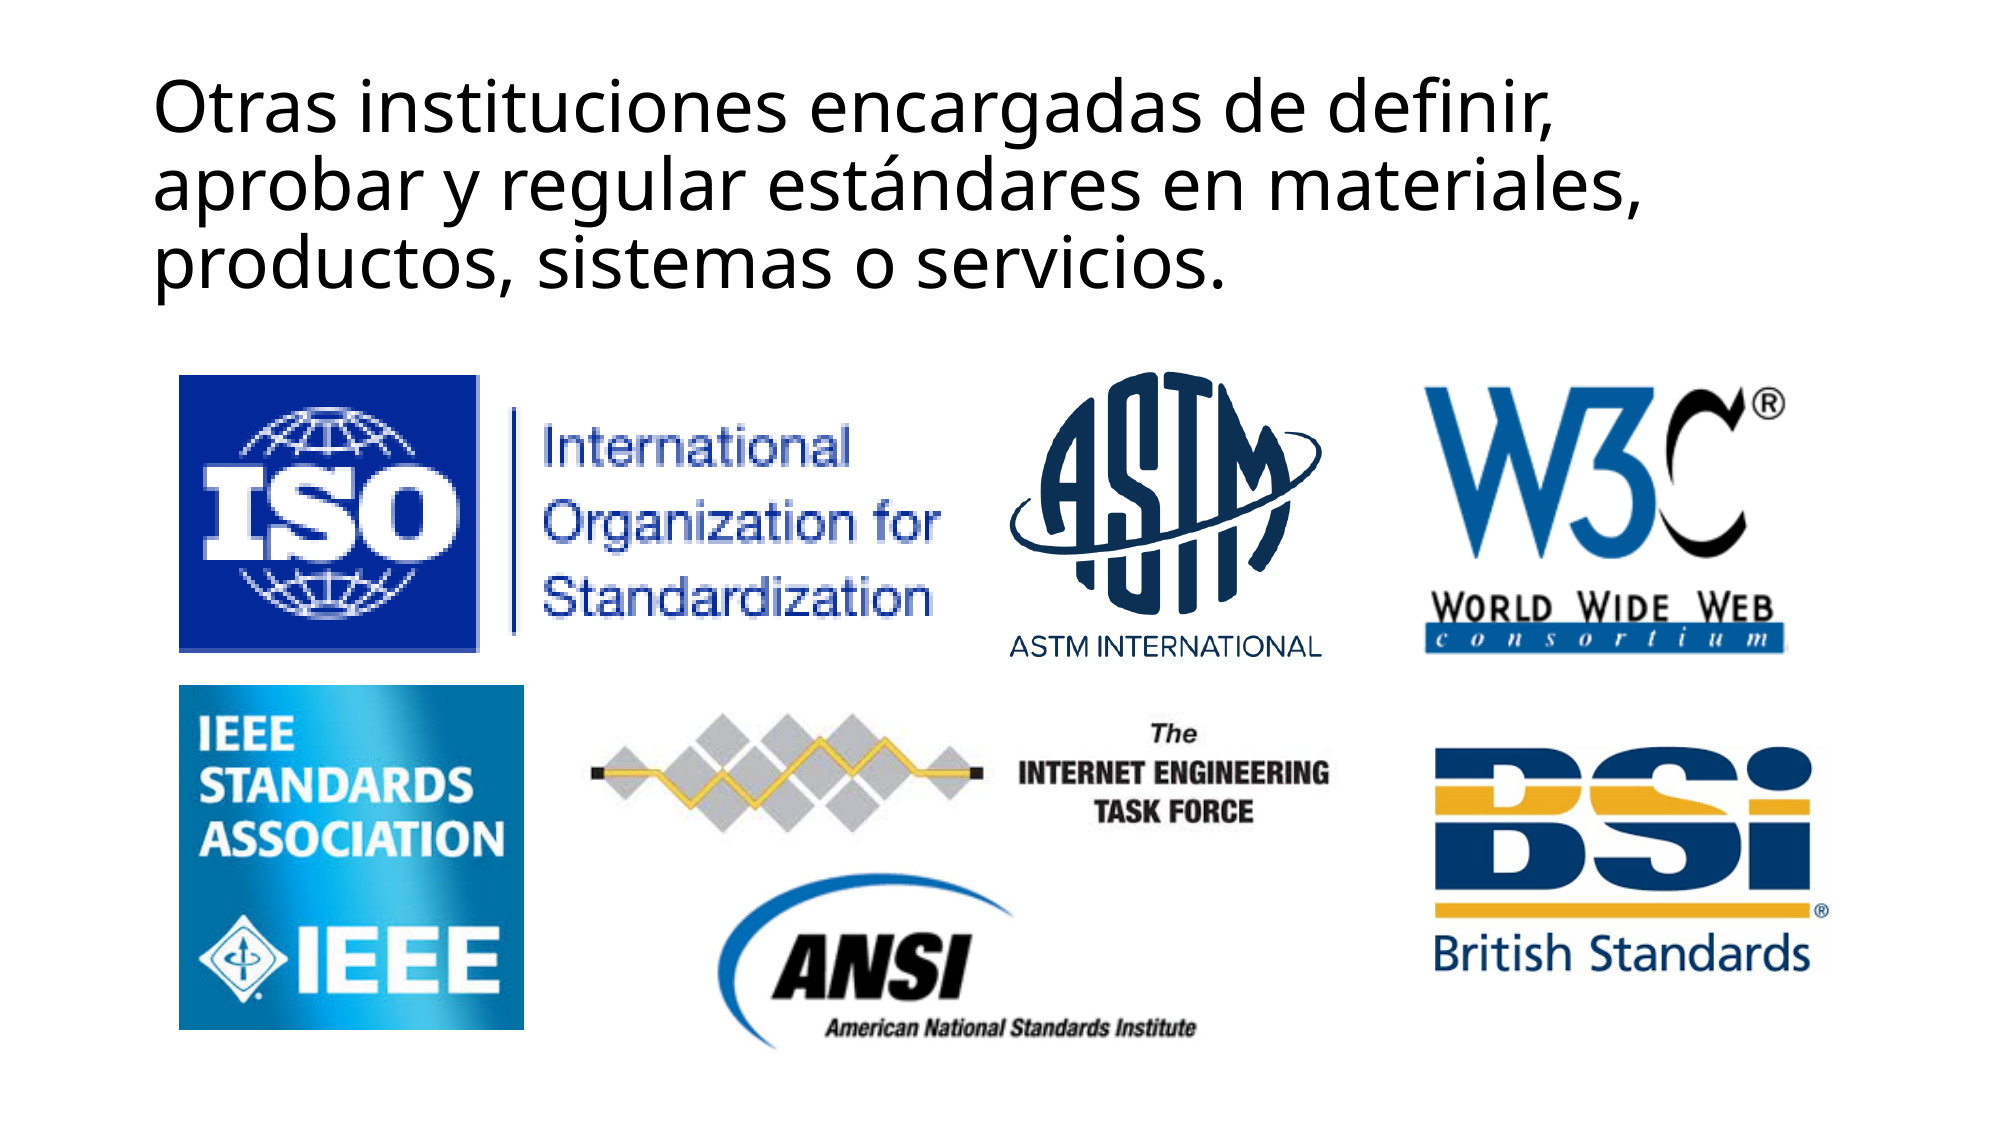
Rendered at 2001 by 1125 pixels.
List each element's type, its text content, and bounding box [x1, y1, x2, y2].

title Otras instituciones encargadas de definir, aprobar y regular estándares en materiales, productos, sistemas o servicios. [137, 59, 1863, 315]
picture [198, 766, 250, 806]
picture [305, 685, 504, 1030]
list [710, 859, 1210, 1070]
picture [247, 767, 313, 804]
picture [1435, 746, 1830, 973]
picture [449, 764, 473, 805]
picture [179, 375, 982, 653]
picture [199, 820, 319, 858]
picture [199, 714, 295, 754]
picture [1415, 326, 1791, 702]
picture [580, 701, 1340, 847]
picture [298, 926, 318, 994]
picture [1008, 370, 1323, 658]
picture [199, 913, 288, 1003]
